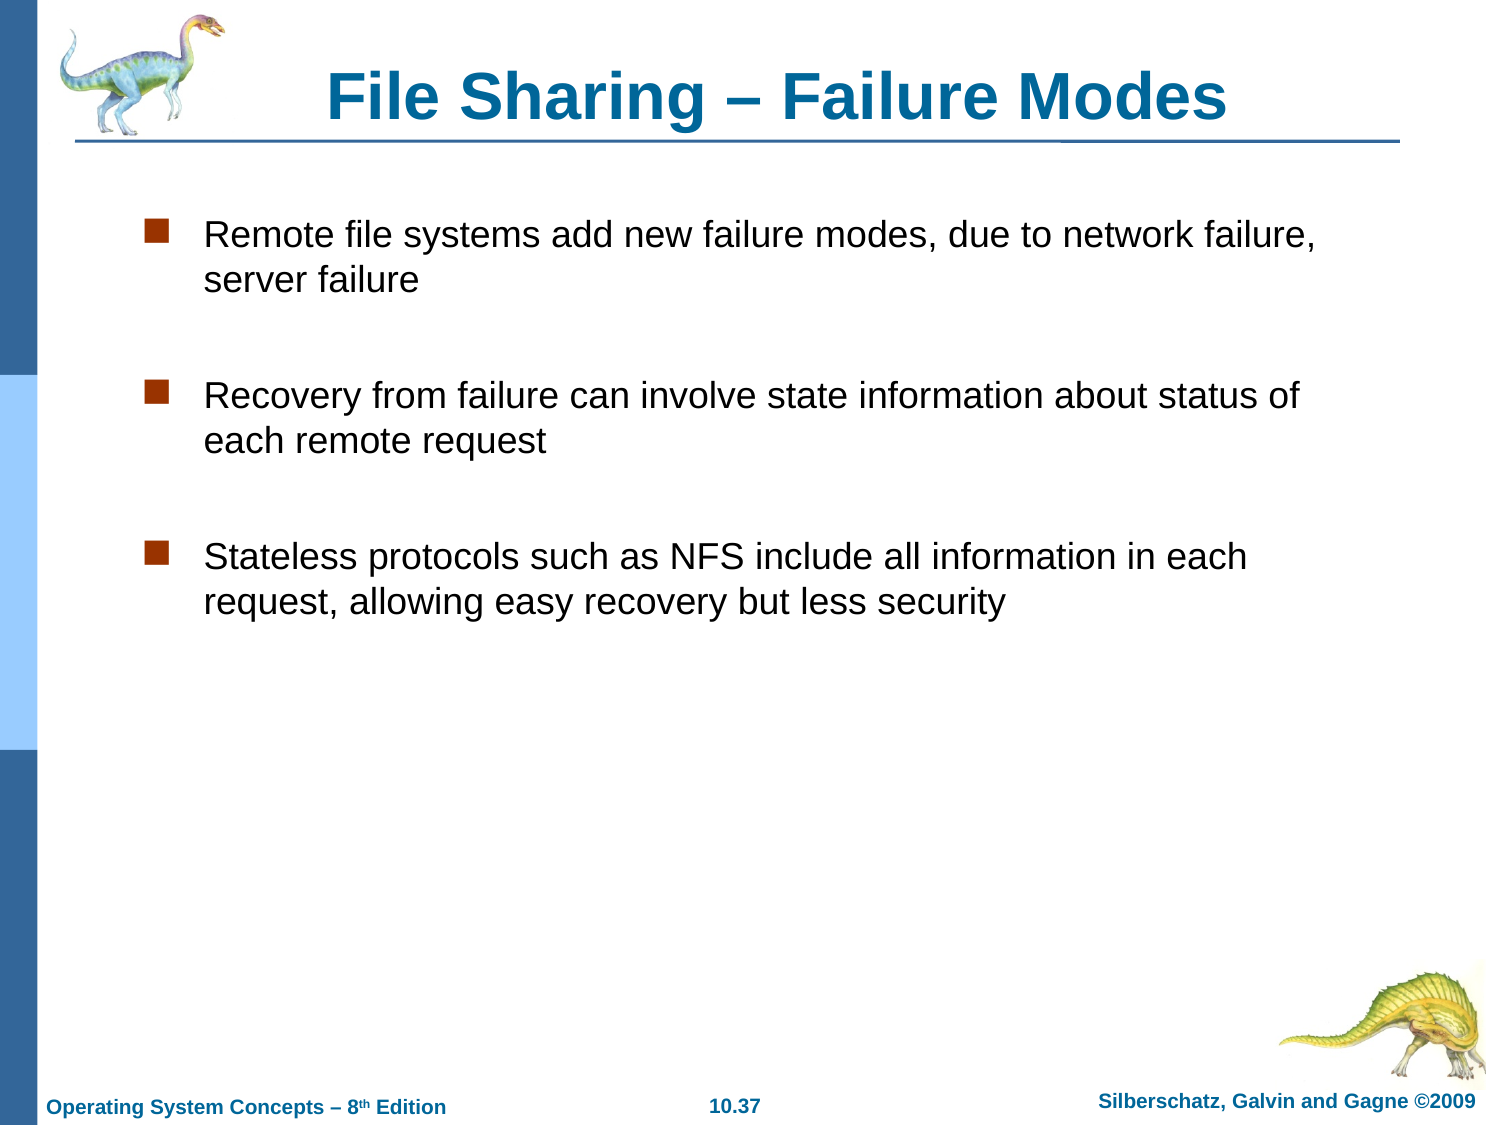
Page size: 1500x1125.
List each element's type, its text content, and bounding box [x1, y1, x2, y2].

list Remote file systems add new failure modes, due to network failure, server failure Recovery from failure can involve state information about status of each remote request Stateless protocols such as NFS include all information in each request, allowing easy recovery but less security [132, 202, 1396, 930]
title File Sharing – Failure Modes [130, 45, 1426, 141]
picture [46, 0, 243, 149]
picture [1275, 959, 1486, 1090]
